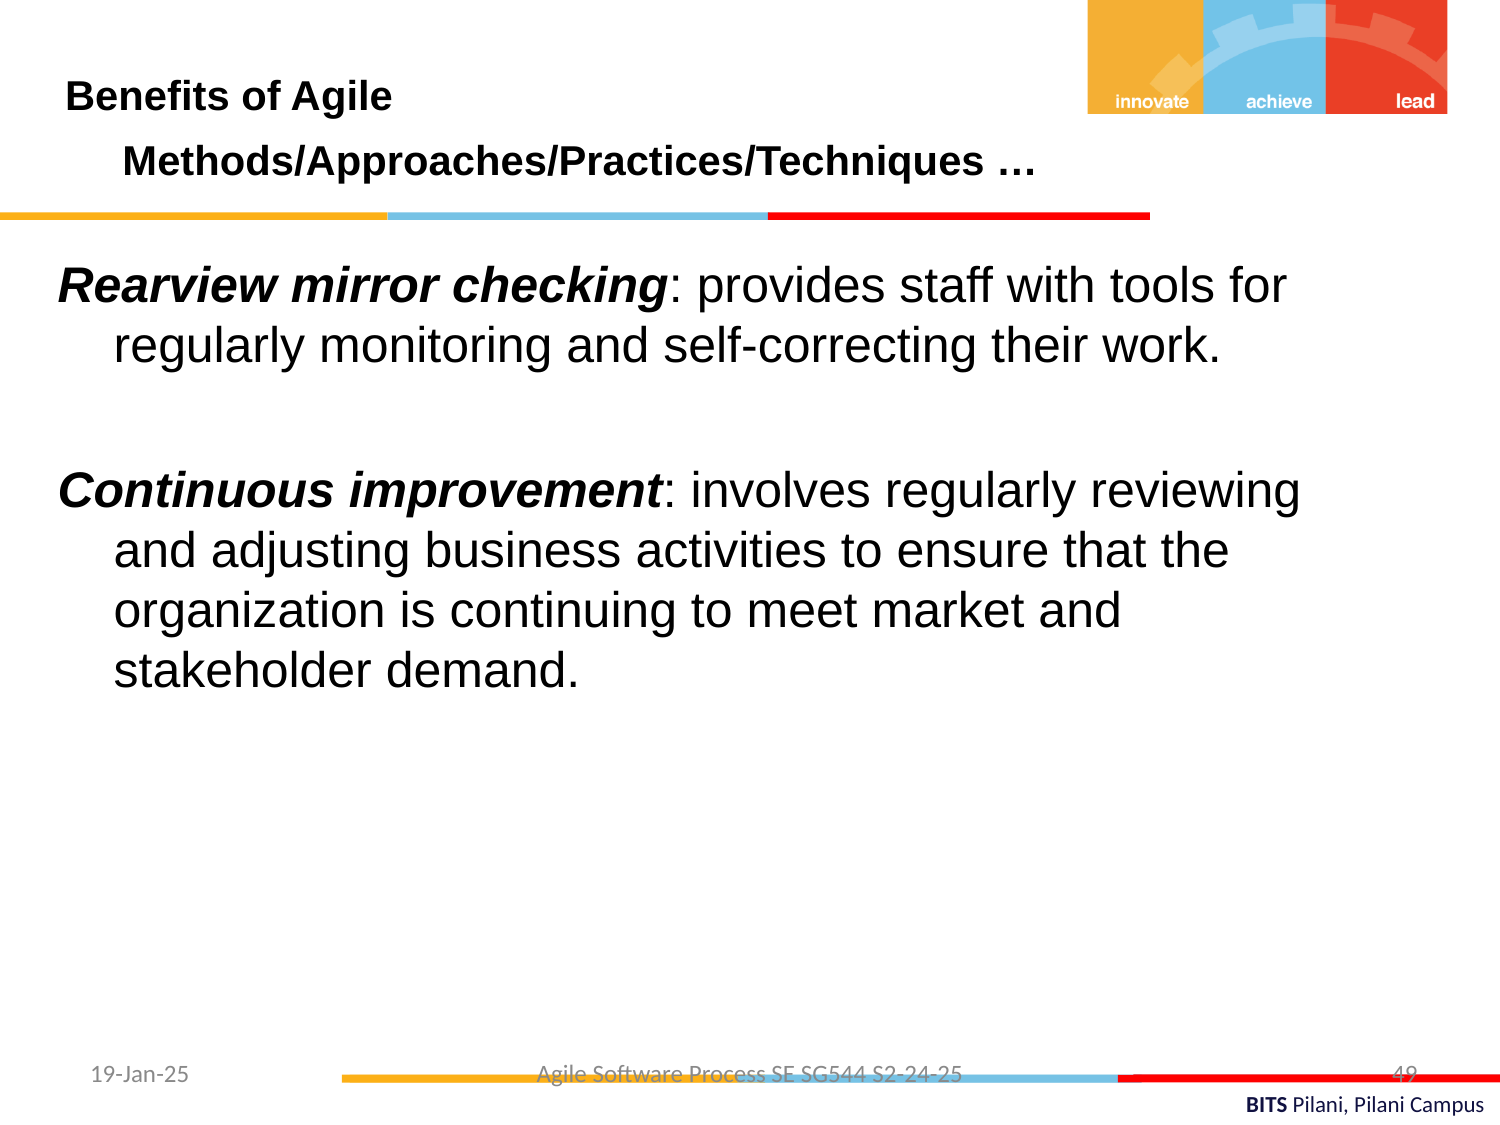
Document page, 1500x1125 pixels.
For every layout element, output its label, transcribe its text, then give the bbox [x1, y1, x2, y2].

list Rearview mirror checking: provides staff with tools for regularly monitoring and self-correcting their work. Continuous improvement: involves regularly reviewing and adjusting business activities to ensure that the organization is continuing to meet market and stakeholder demand. [49, 244, 1401, 988]
slide_number 49 [1382, 1051, 1426, 1094]
text_box 19-Jan-25 [82, 1050, 418, 1095]
text_box Benefits of Agile Methods/Approaches/Practices/Techniques … [57, 24, 1080, 213]
picture [1087, 0, 1448, 114]
text_box Agile Software Process SE SG544 S2-24-25 [519, 1050, 980, 1095]
